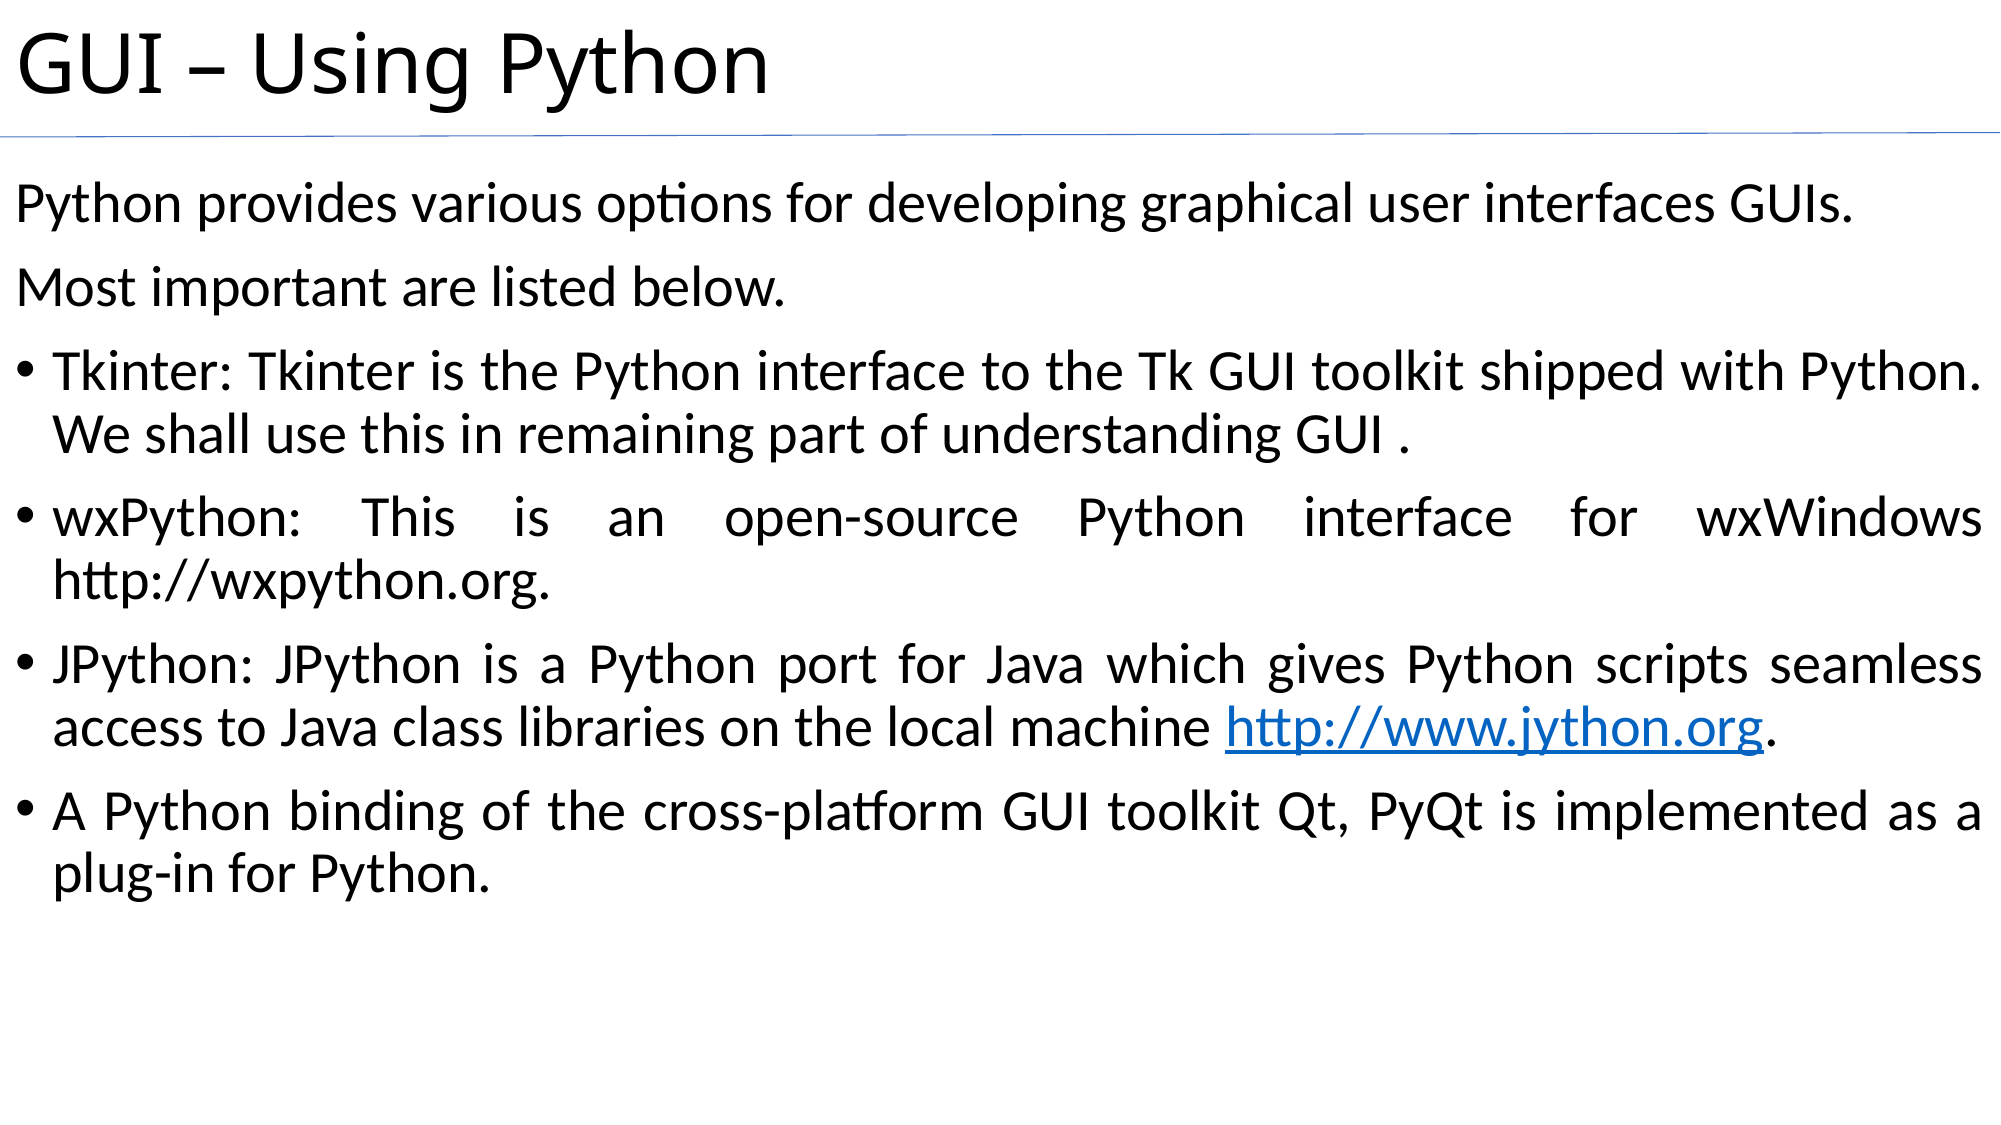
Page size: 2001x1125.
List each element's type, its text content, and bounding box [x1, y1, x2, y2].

list Python provides various options for developing graphical user interfaces GUIs. Most important are listed below. Tkinter: Tkinter is the Python interface to the Tk GUI toolkit shipped with Python. We shall use this in remaining part of understanding GUI . wxPython: This is an open-source Python interface for wxWindows http://wxpython.org. JPython: JPython is a Python port for Java which gives Python scripts seamless access to Java class libraries on the local machine http://www.jython.org. A Python binding of the cross-platform GUI toolkit Qt, PyQt is implemented as a plug-in for Python. [0, 165, 2000, 1059]
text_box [0, 132, 2000, 137]
title GUI – Using Python [0, 0, 2000, 132]
